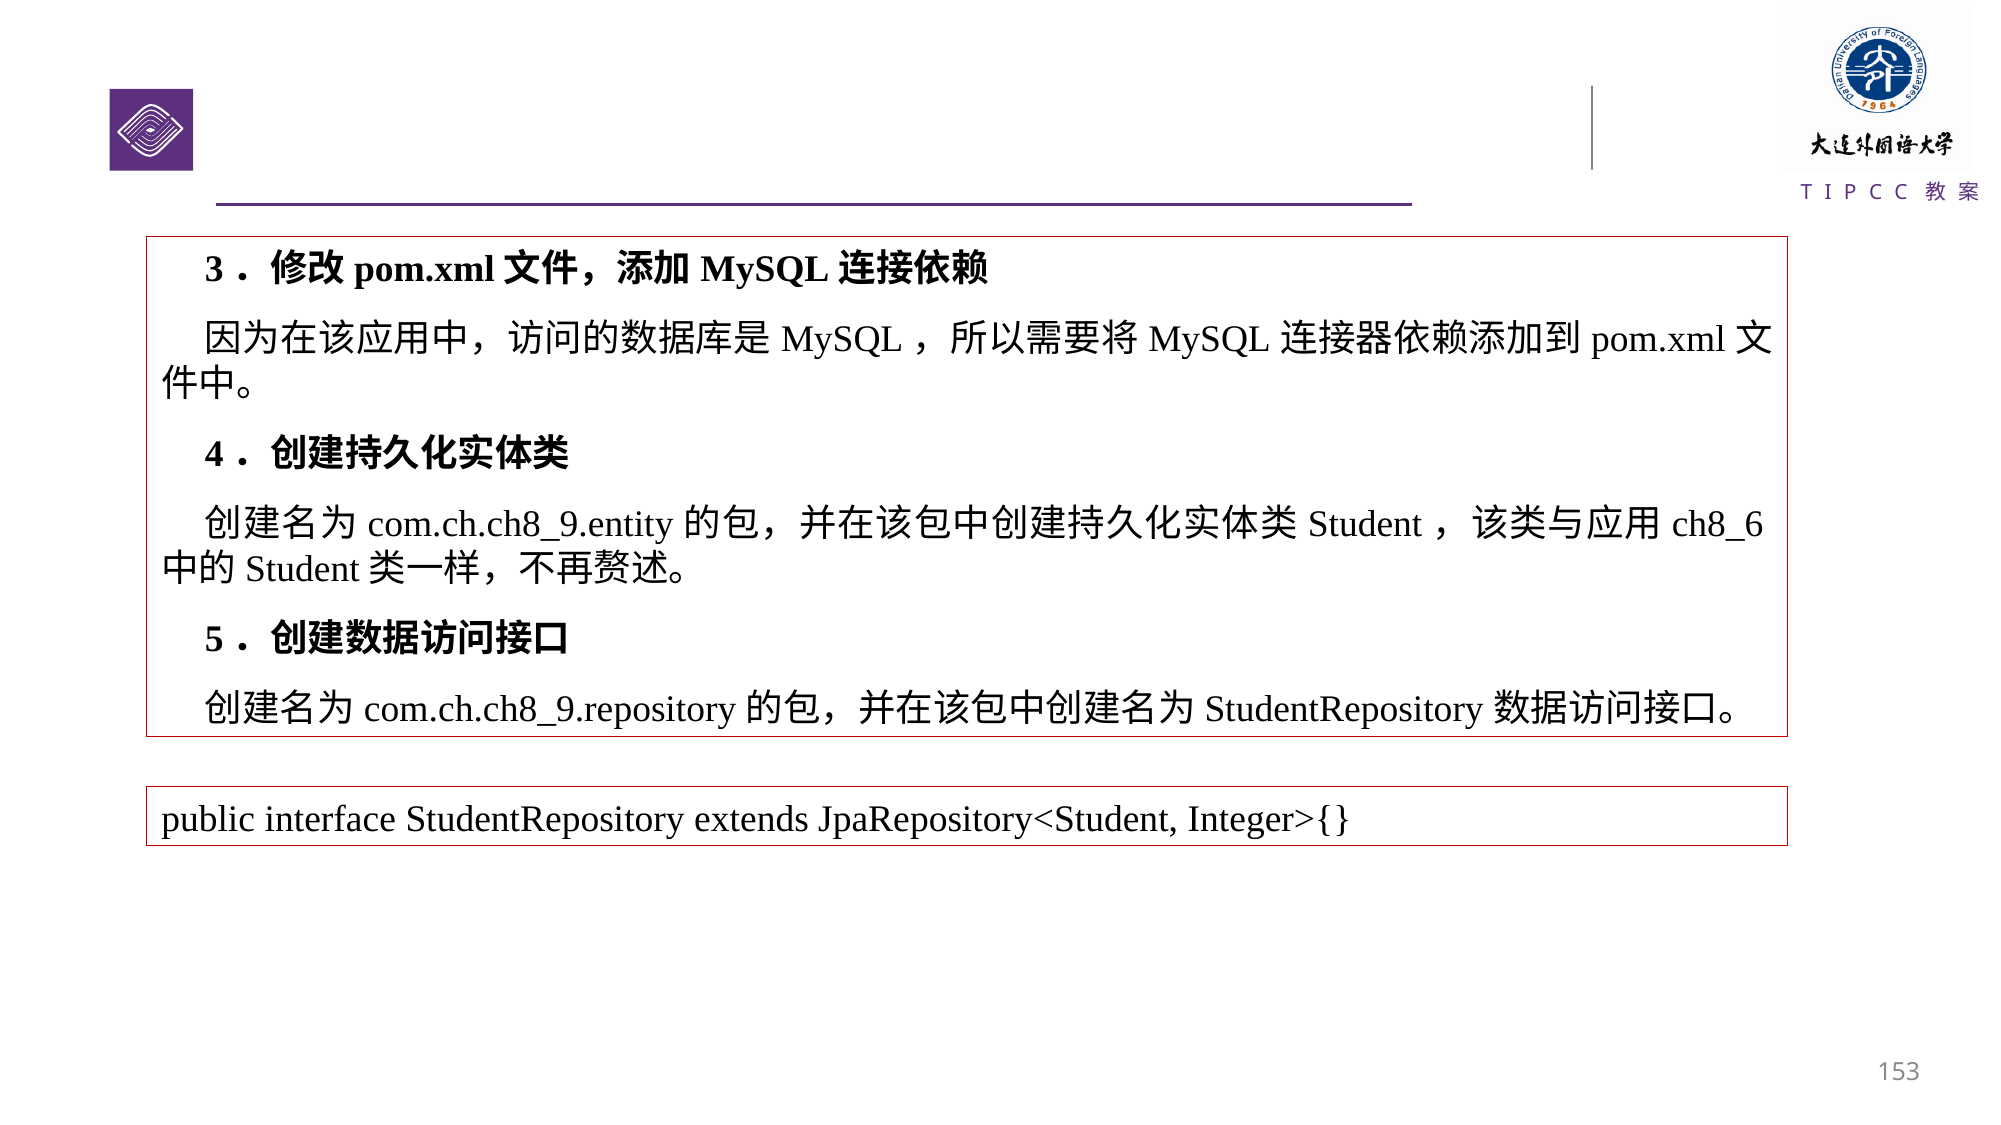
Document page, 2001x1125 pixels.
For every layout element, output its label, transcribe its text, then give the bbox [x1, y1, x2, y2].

text_box public interface StudentRepository extends JpaRepository<Student, Integer>{} [146, 786, 1788, 846]
text_box 3．修改pom.xml文件，添加MySQL连接依赖 因为在该应用中，访问的数据库是MySQL，所以需要将MySQL连接器依赖添加到pom.xml文件中。 4．创建持久化实体类 创建名为com.ch.ch8_9.entity的包，并在该包中创建持久化实体类Student，该类与应用ch8_6中的Student类一样，不再赘述。 5．创建数据访问接口 创建名为com.ch.ch8_9.repository的包，并在该包中创建名为StudentRepository数据访问接口。 [146, 236, 1788, 737]
picture [1782, 2, 1971, 172]
slide_number 152 [1485, 1042, 1936, 1103]
